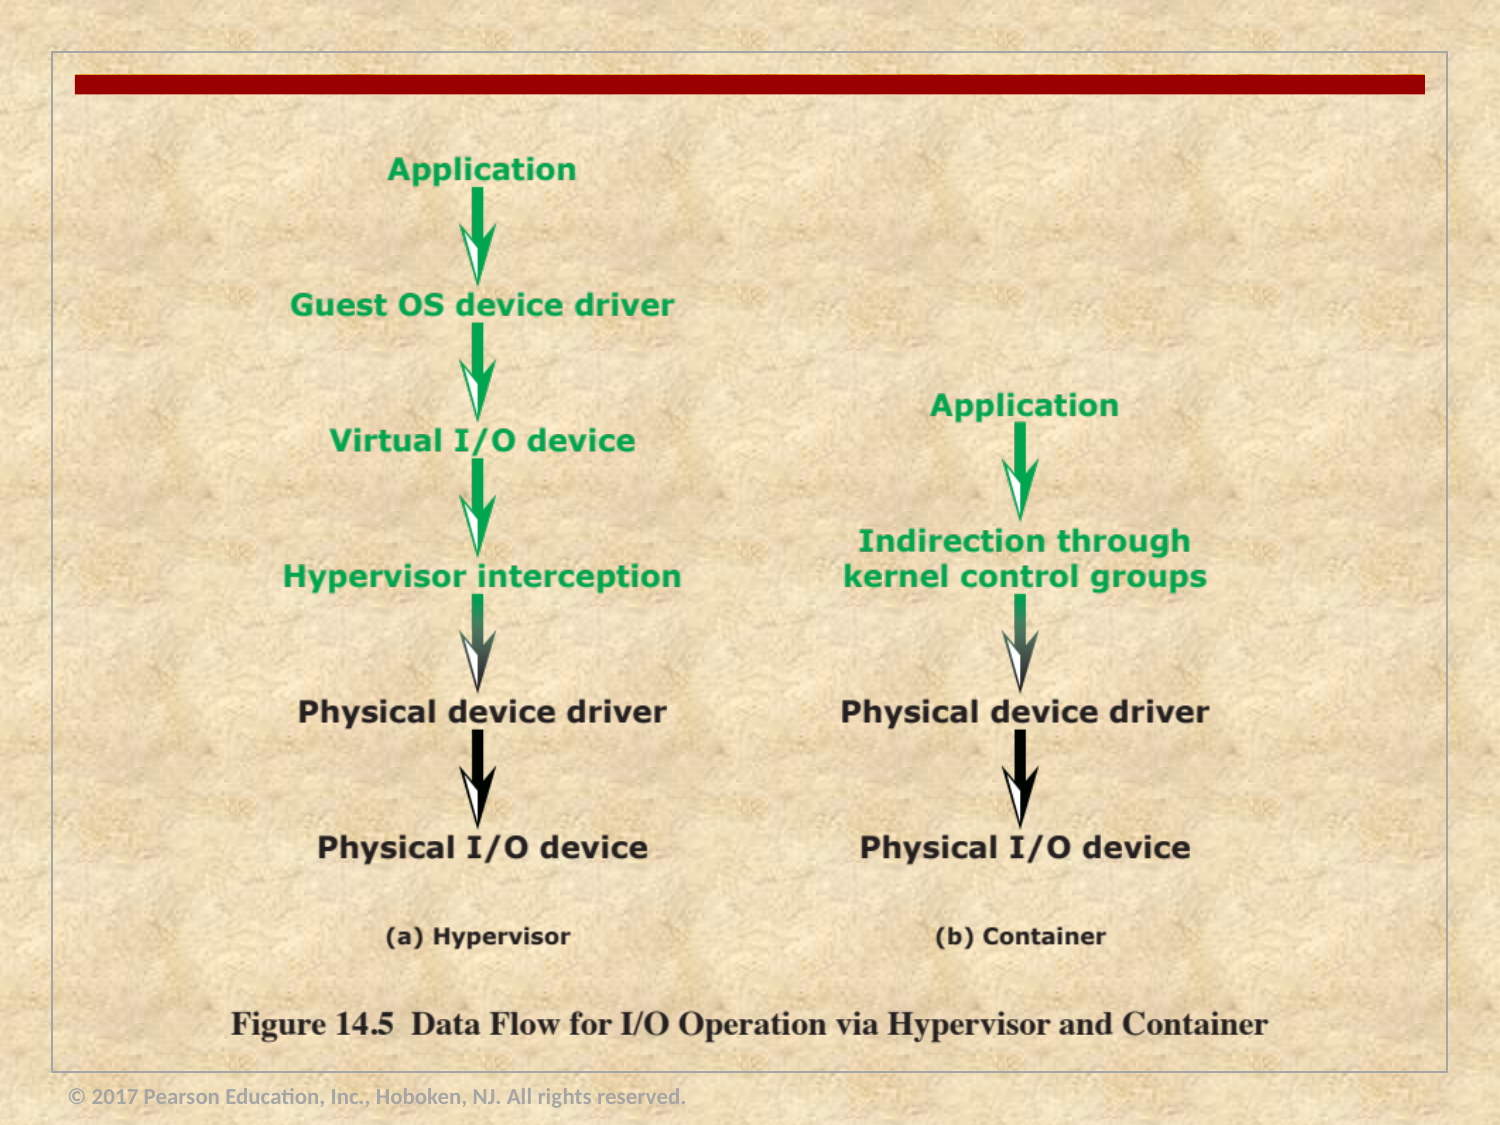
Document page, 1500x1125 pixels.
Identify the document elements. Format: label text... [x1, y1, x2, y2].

picture [0, 0, 1500, 1125]
footer © 2017 Pearson Education, Inc., Hoboken, NJ. All rights reserved. [52, 1065, 1138, 1125]
